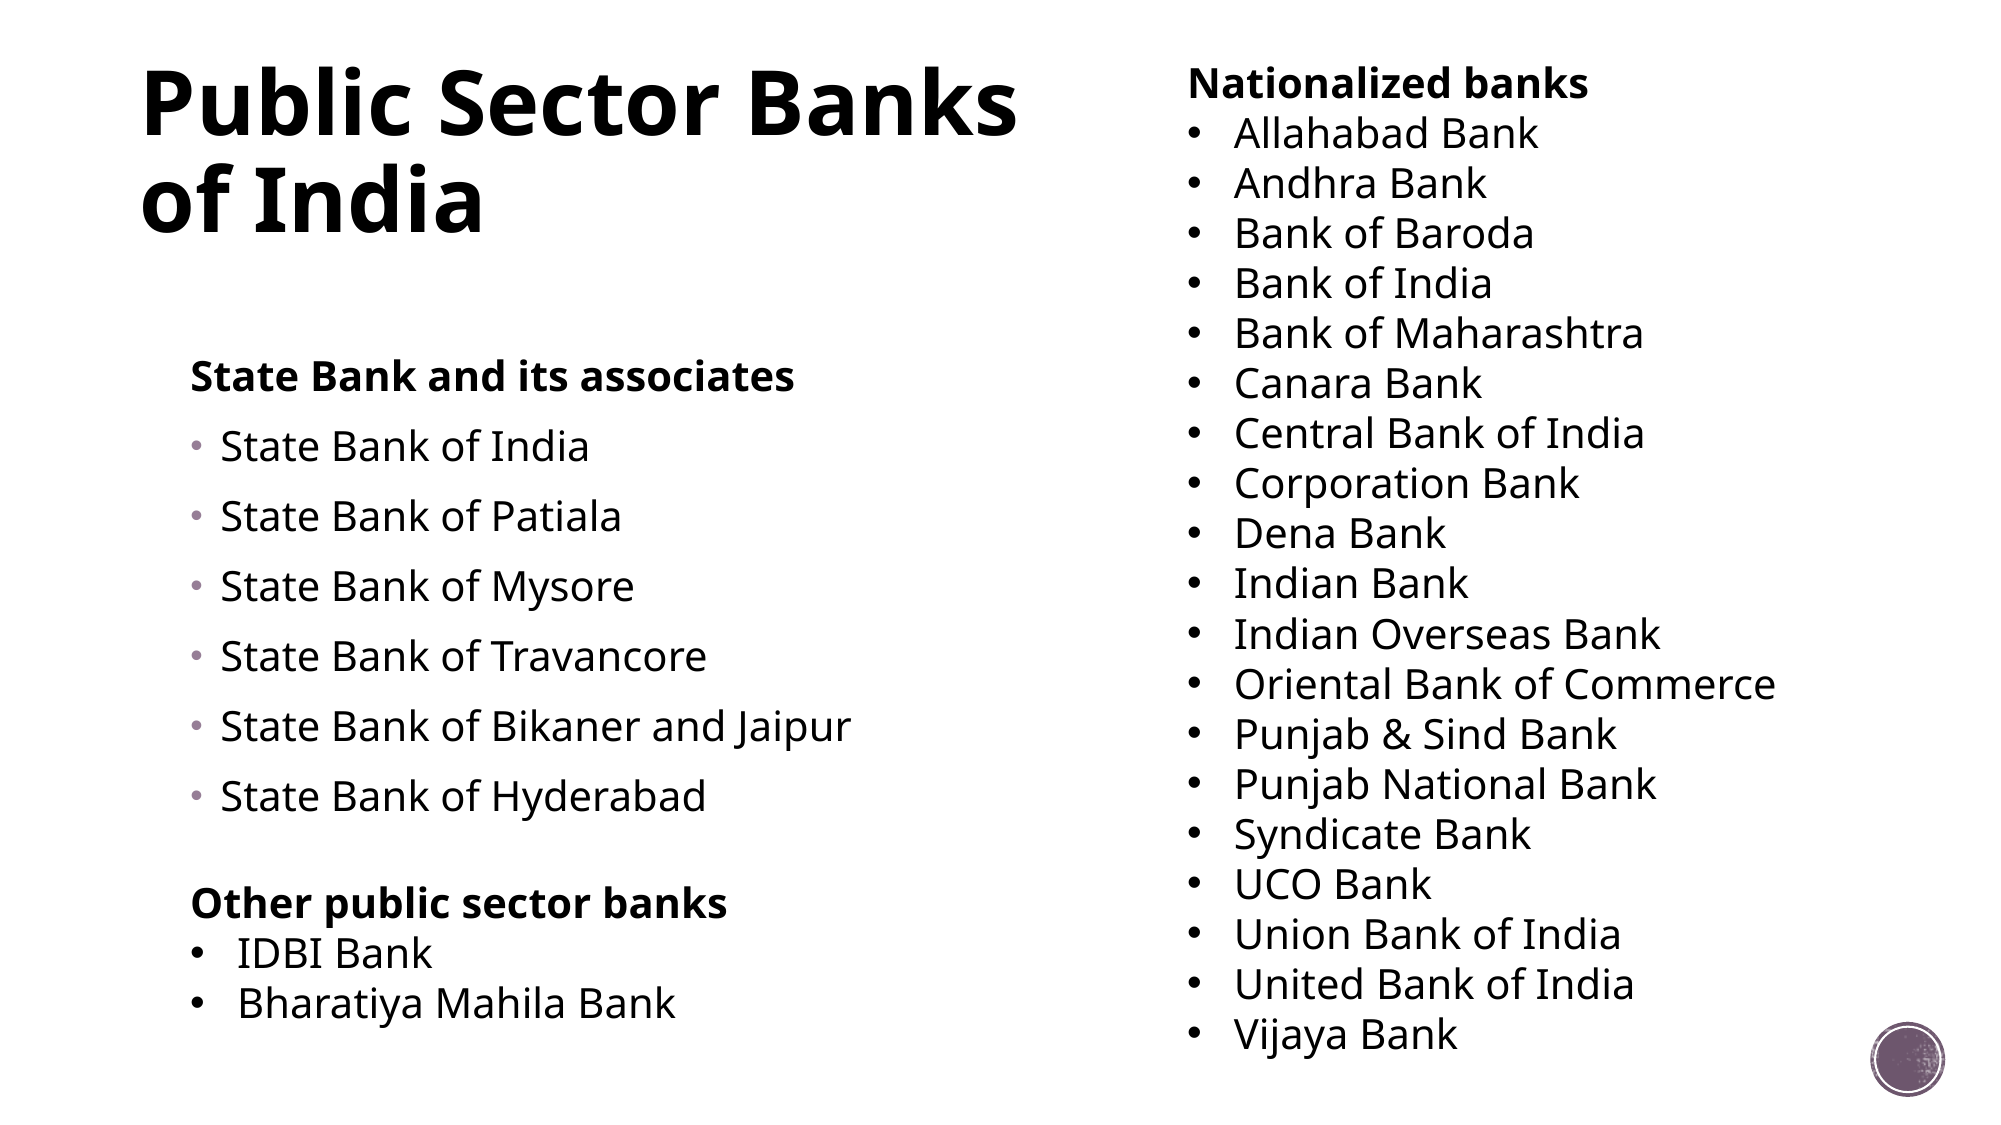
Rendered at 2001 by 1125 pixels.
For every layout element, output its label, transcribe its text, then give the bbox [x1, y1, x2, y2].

text_box Nationalized banks Allahabad Bank Andhra Bank Bank of Baroda Bank of India Bank of Maharashtra Canara Bank Central Bank of India Corporation Bank Dena Bank Indian Bank Indian Overseas Bank Oriental Bank of Commerce Punjab & Sind Bank Punjab National Bank Syndicate Bank UCO Bank Union Bank of India United Bank of India Vijaya Bank [1172, 49, 1893, 1065]
list State Bank and its associates State Bank of India State Bank of Patiala State Bank of Mysore State Bank of Travancore State Bank of Bikaner and Jaipur State Bank of Hyderabad [175, 348, 1025, 725]
text_box Other public sector banks IDBI Bank Bharatiya Mahila Bank [175, 869, 905, 1035]
title Public Sector Banks of India [124, 49, 1076, 260]
